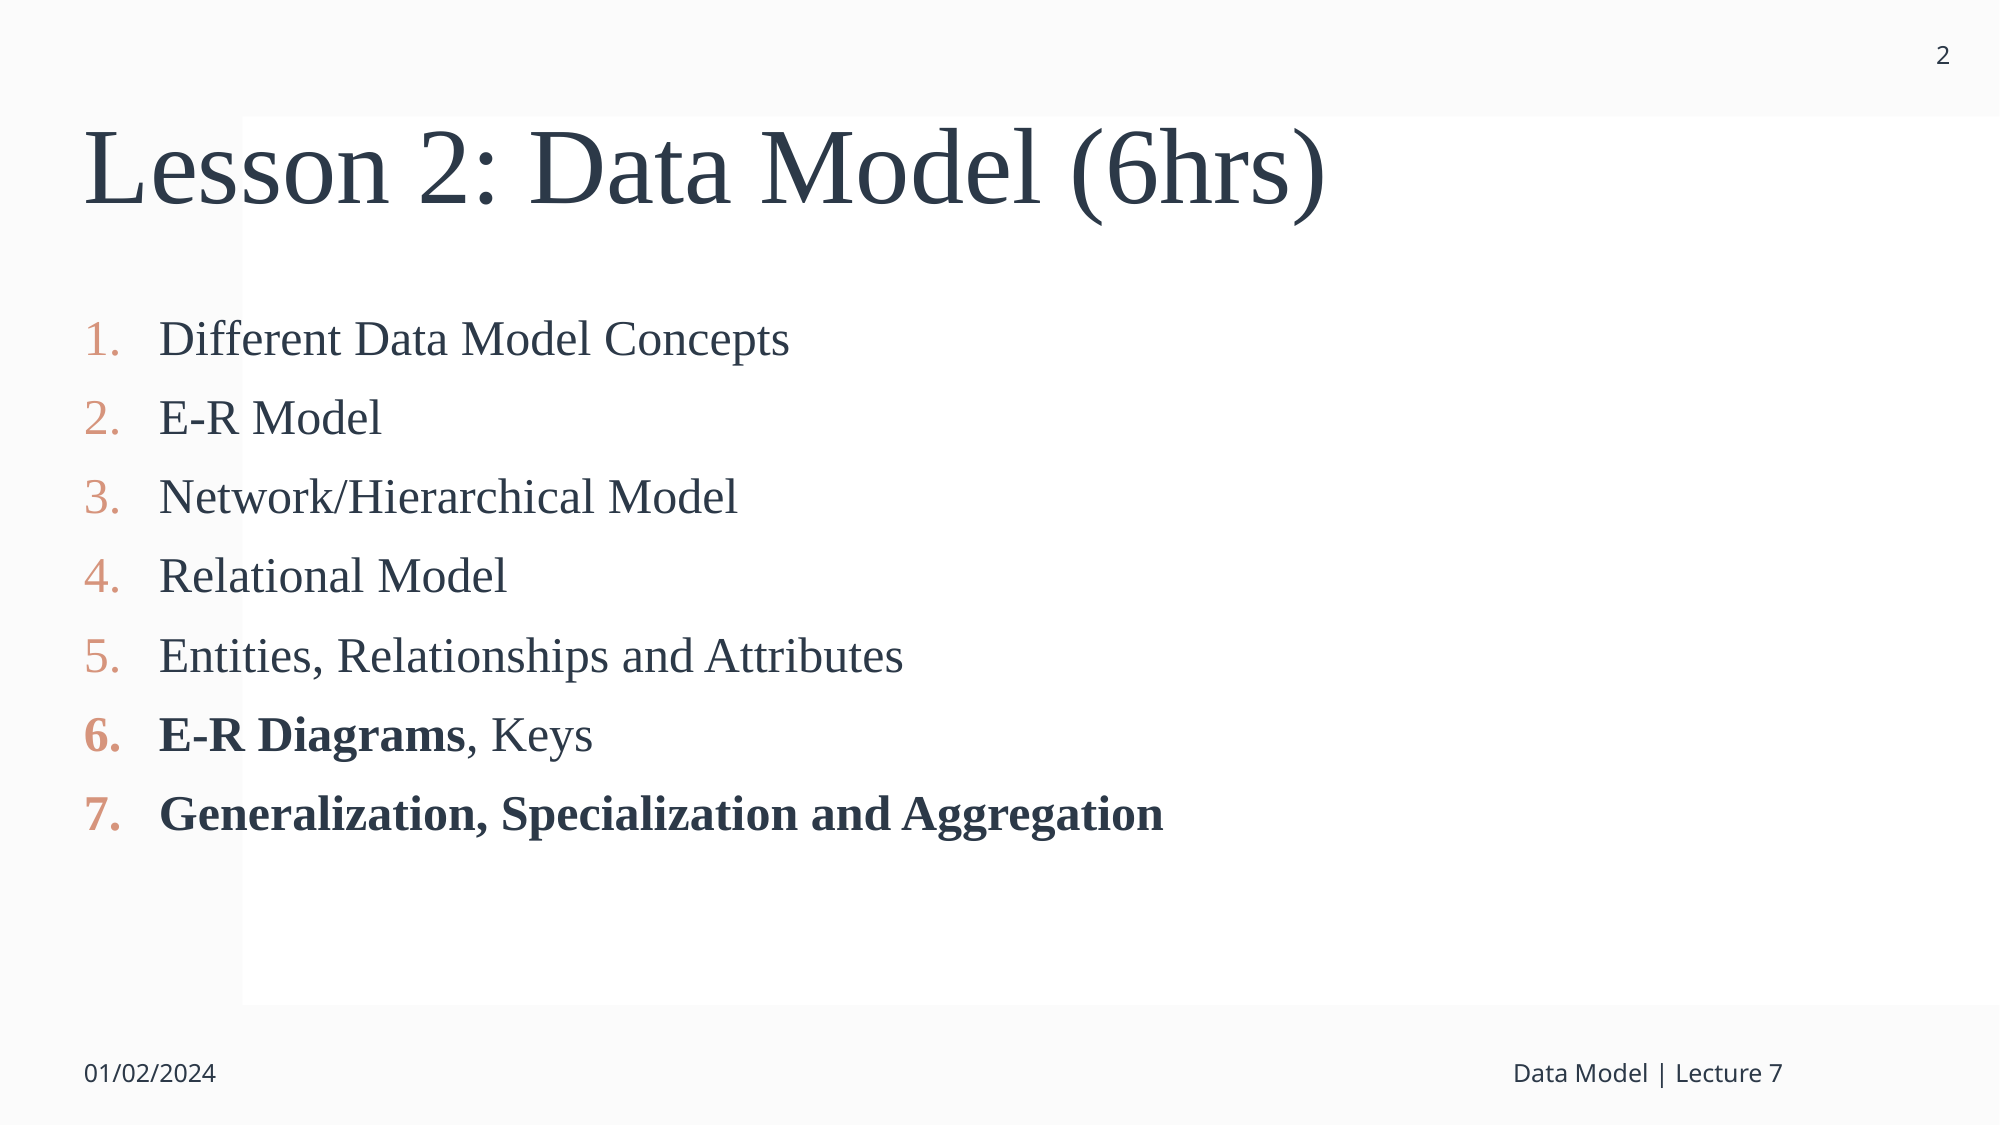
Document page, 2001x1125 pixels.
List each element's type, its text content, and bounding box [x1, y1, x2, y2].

title Lesson 2: Data Model (6hrs) [68, 59, 1799, 278]
list Different Data Model Concepts E-R Model Network/Hierarchical Model Relational Model Entities, Relationships and Attributes E-R Diagrams, Keys Generalization, Specialization and Aggregation [68, 299, 1799, 990]
footer Data Model | Lecture 7 [618, 1020, 1799, 1125]
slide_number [68, 1020, 519, 1125]
slide_number 2 [1886, 0, 2000, 113]
